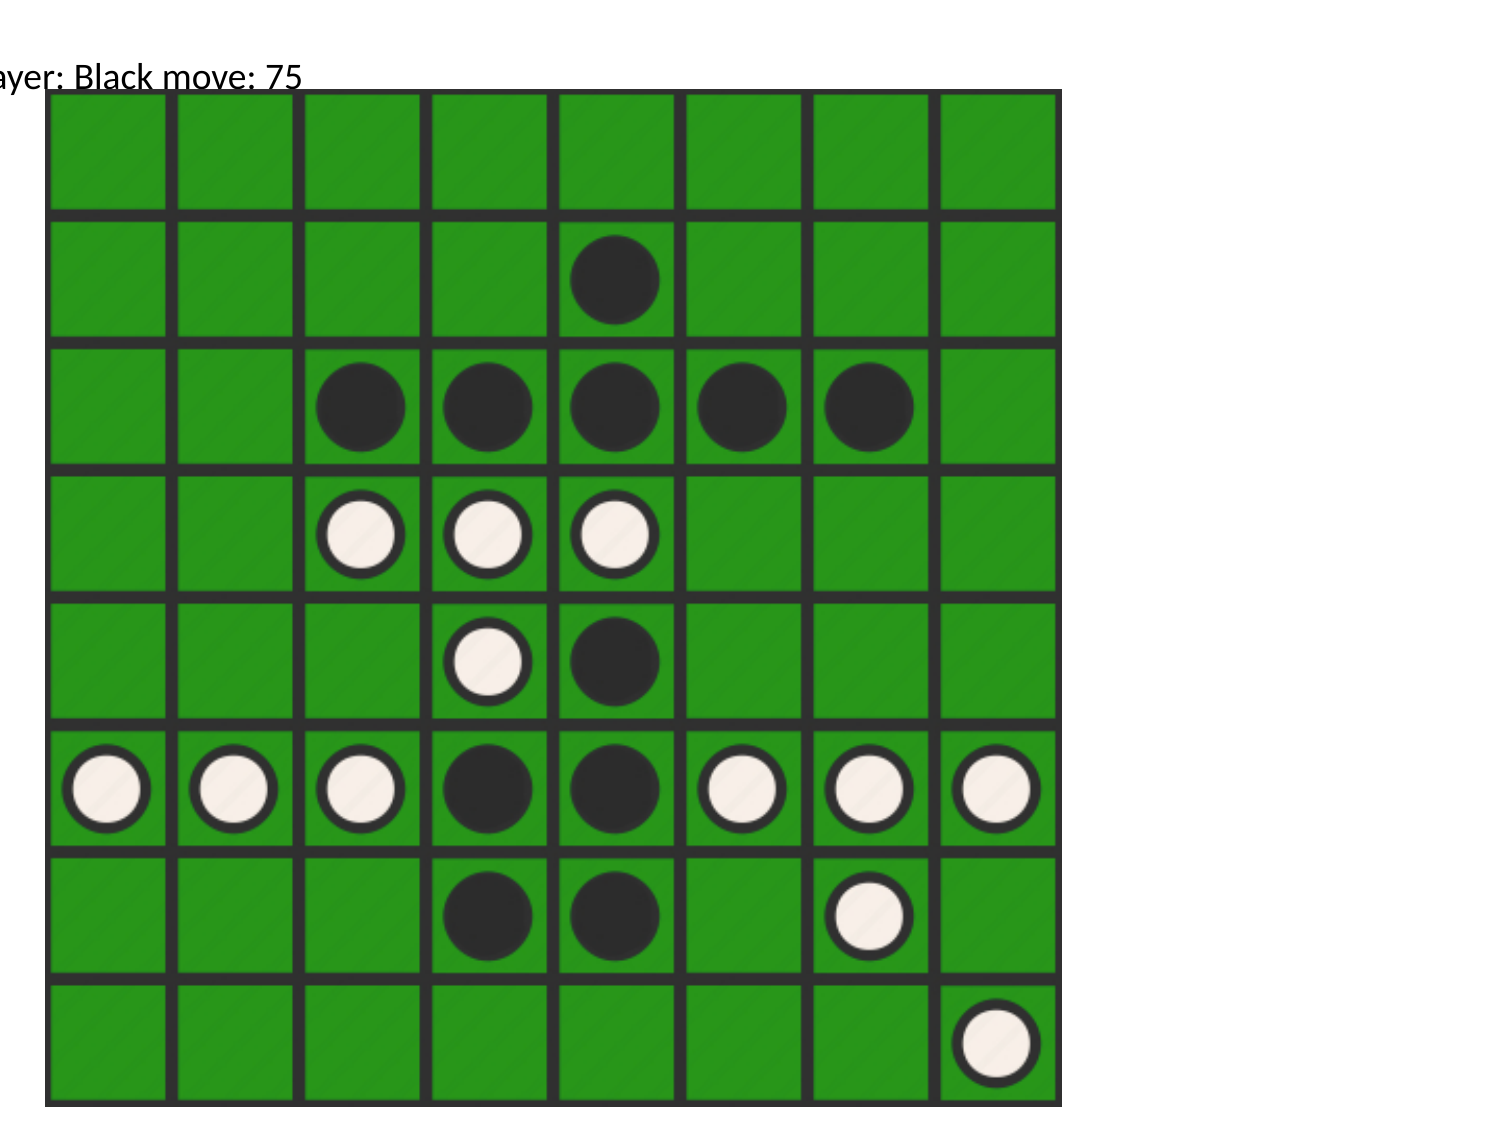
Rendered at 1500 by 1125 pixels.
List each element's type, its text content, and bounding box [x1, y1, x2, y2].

text_box turn: 19 player: Black move: 75 [0, 44, 319, 105]
picture [44, 89, 1062, 1107]
